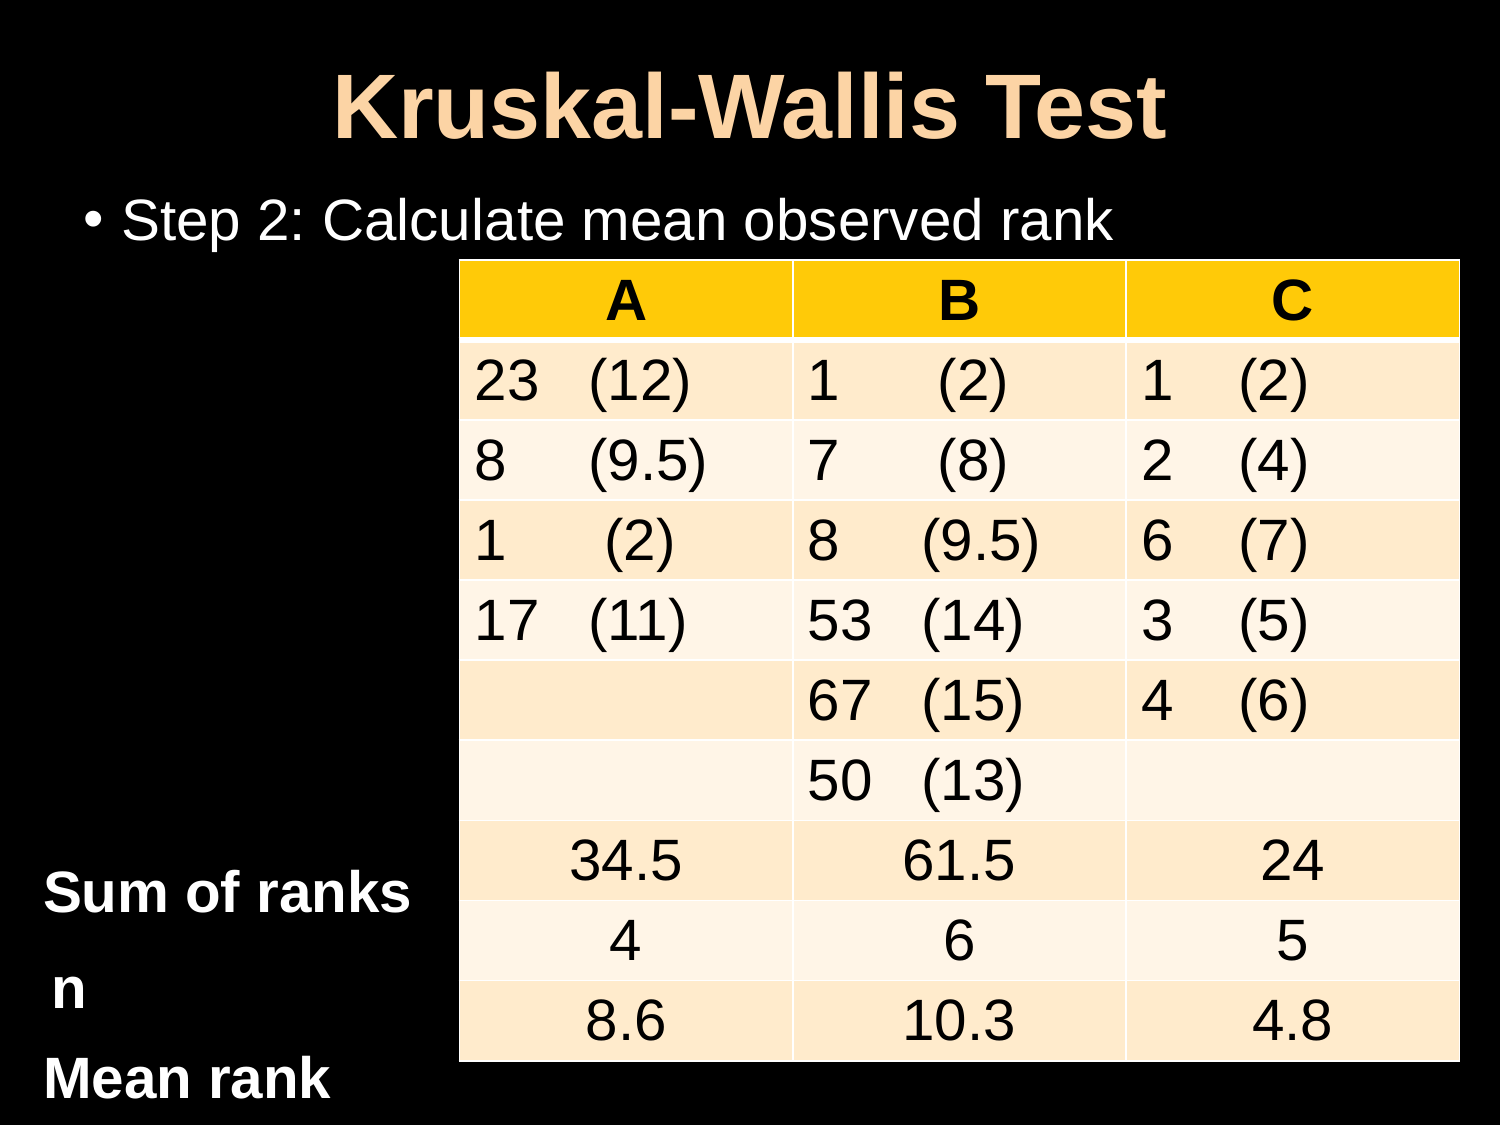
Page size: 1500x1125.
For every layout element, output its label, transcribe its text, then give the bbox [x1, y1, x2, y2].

title Kruskal-Wallis Test [0, 0, 1500, 218]
table_cell 23 (12) [460, 343, 792, 419]
text_box Sum of ranks [28, 846, 432, 932]
table_cell 3 (5) [1127, 581, 1459, 659]
table_cell 4 [460, 901, 792, 980]
list Step 2: Calculate mean observed rank [69, 182, 1419, 1042]
table_cell 10.3 [794, 981, 1125, 1060]
table_cell [460, 661, 792, 739]
table_cell 67 (15) [794, 661, 1125, 739]
table_cell 53 (14) [794, 581, 1125, 659]
table_cell 8 (9.5) [794, 501, 1125, 579]
table_cell 24 [1127, 821, 1459, 900]
table_cell 2 (4) [1127, 421, 1459, 499]
table_cell 34.5 [460, 821, 792, 900]
table_cell 7 (8) [794, 421, 1125, 499]
table_cell [460, 741, 792, 820]
table_cell 6 [794, 901, 1125, 980]
table_cell 1 (2) [794, 343, 1125, 419]
table_header B [794, 261, 1125, 337]
table_cell 50 (13) [794, 741, 1125, 820]
table_cell 4.8 [1127, 981, 1459, 1060]
table_cell 17 (11) [460, 581, 792, 659]
table_cell 8 (9.5) [460, 421, 792, 499]
table_cell 1 (2) [460, 501, 792, 579]
table_header C [1127, 261, 1459, 337]
table_cell 8.6 [460, 981, 792, 1060]
table_header A [460, 261, 792, 337]
table_cell 6 (7) [1127, 501, 1459, 579]
table_cell 5 [1127, 901, 1459, 980]
table_cell 4 (6) [1127, 661, 1459, 739]
text_box Mean rank [28, 1032, 432, 1118]
table_cell [1127, 741, 1459, 820]
table_cell 1 (2) [1127, 343, 1459, 419]
table_cell 61.5 [794, 821, 1125, 900]
text_box n [36, 943, 440, 1028]
